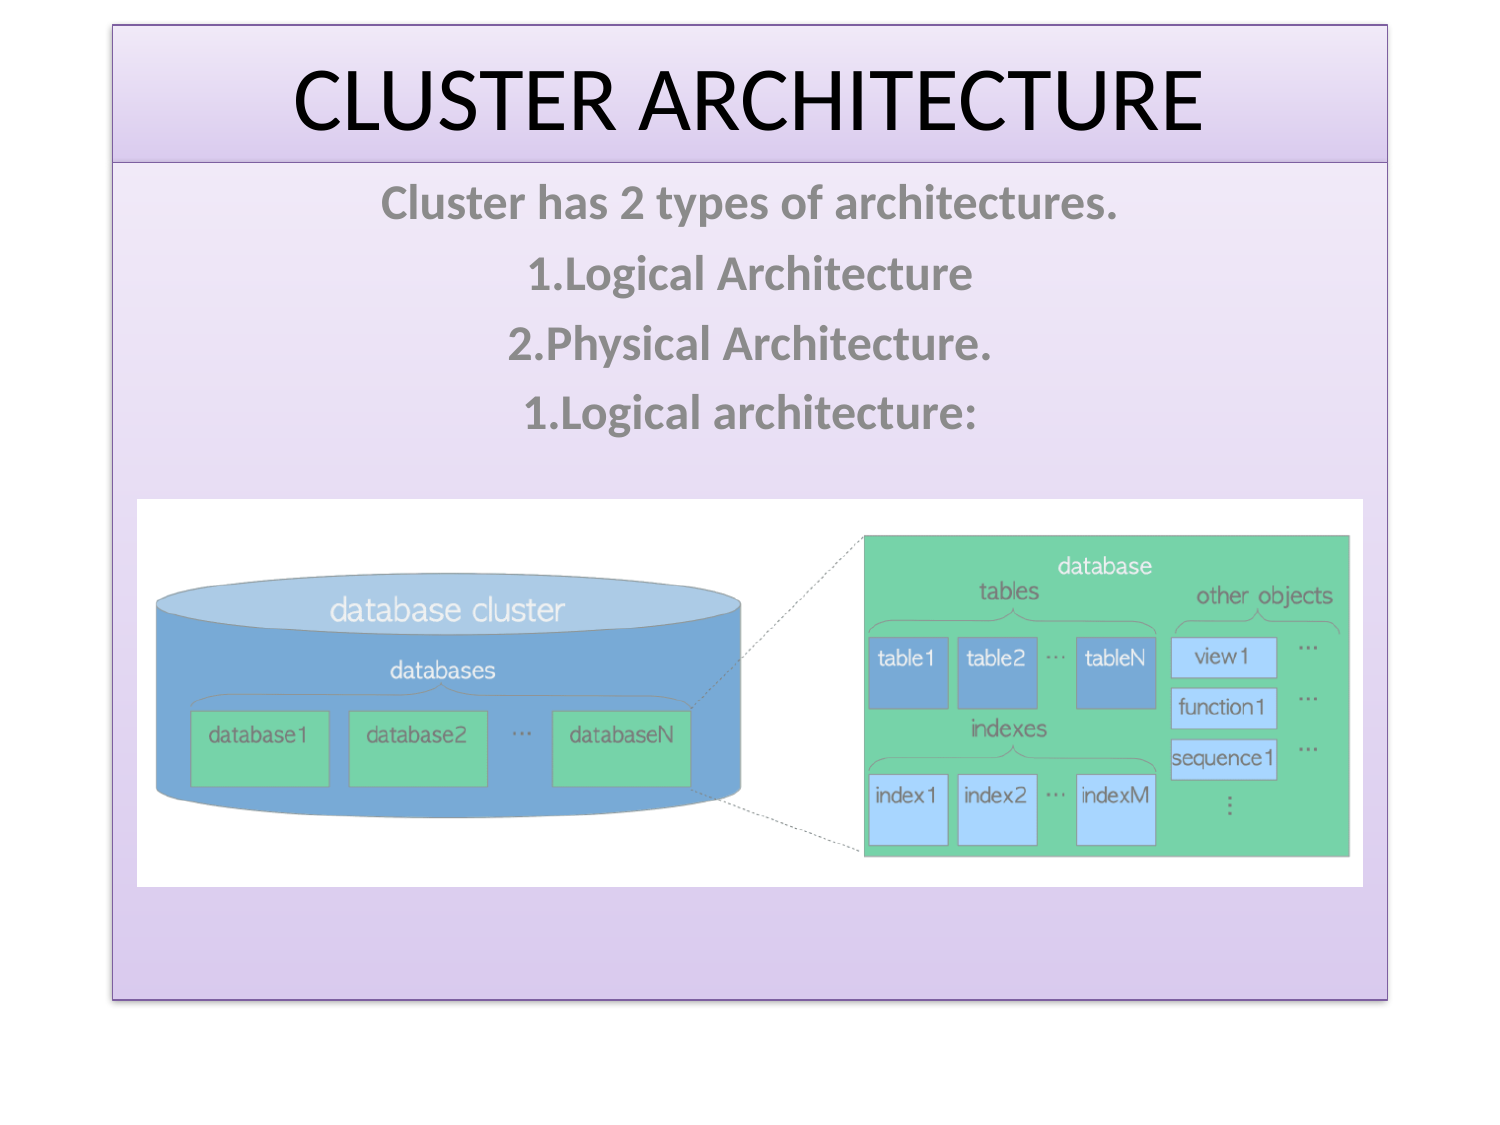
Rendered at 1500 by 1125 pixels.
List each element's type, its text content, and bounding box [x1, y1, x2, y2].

title CLUSTER ARCHITECTURE [112, 24, 1388, 162]
subtitle Cluster has 2 types of architectures. 1.Logical Architecture 2.Physical Architecture. 1.Logical architecture: [112, 162, 1388, 1001]
picture [137, 499, 1363, 887]
